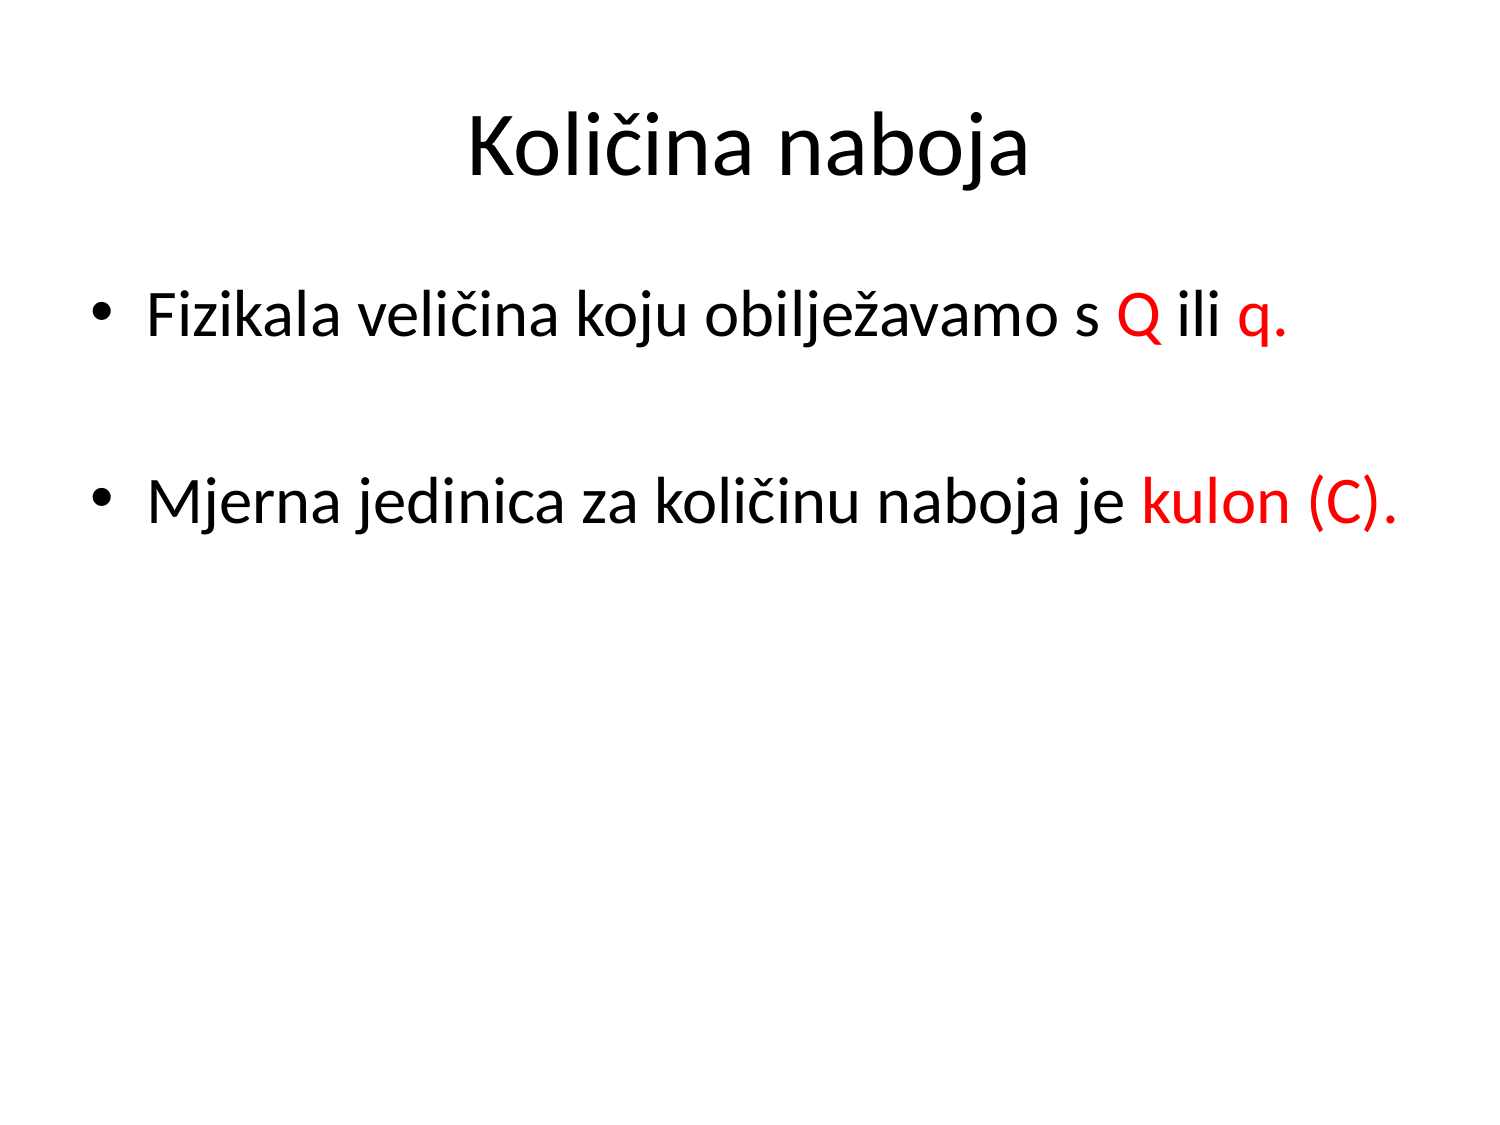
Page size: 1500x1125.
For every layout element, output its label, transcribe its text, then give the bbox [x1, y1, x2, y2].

title Količina naboja [75, 45, 1425, 233]
list Fizikala veličina koju obilježavamo s Q ili q. Mjerna jedinica za količinu naboja je kulon (C). [75, 262, 1425, 1005]
